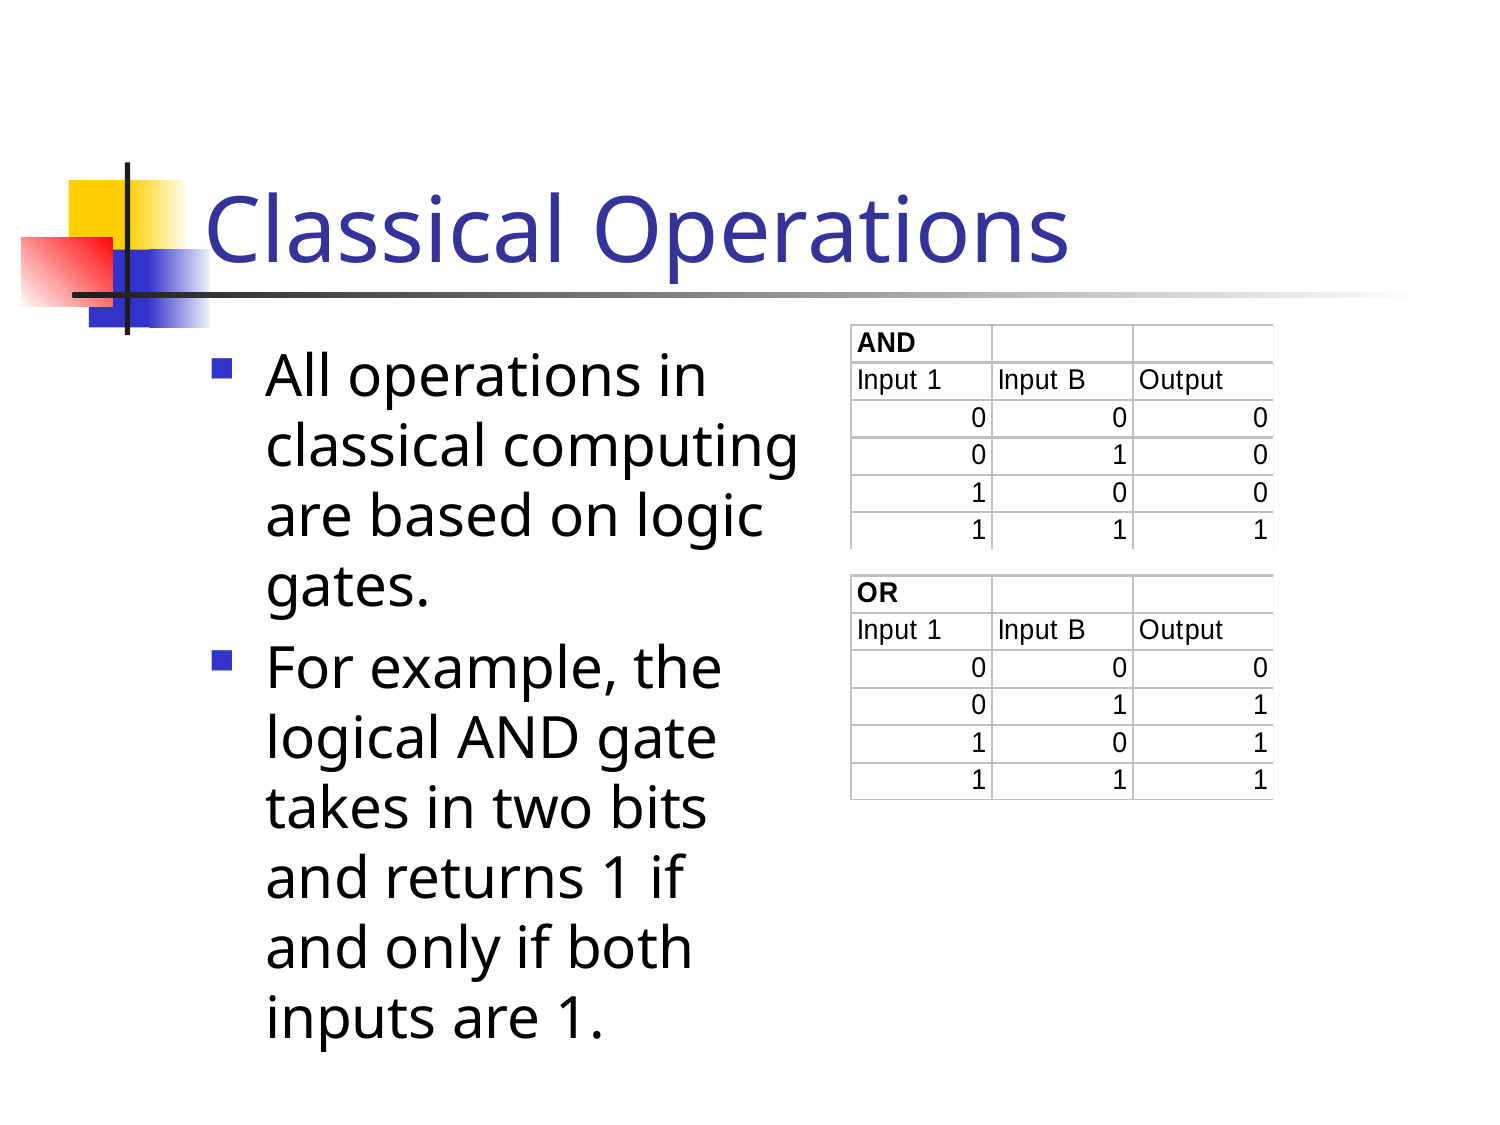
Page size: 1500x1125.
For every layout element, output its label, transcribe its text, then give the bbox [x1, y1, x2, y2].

list All operations in classical computing are based on logic gates. For example, the logical AND gate takes in two bits and returns 1 if and only if both inputs are 1. [193, 330, 820, 1007]
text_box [850, 574, 1276, 802]
title Classical Operations [188, 101, 1468, 289]
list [850, 323, 1276, 552]
